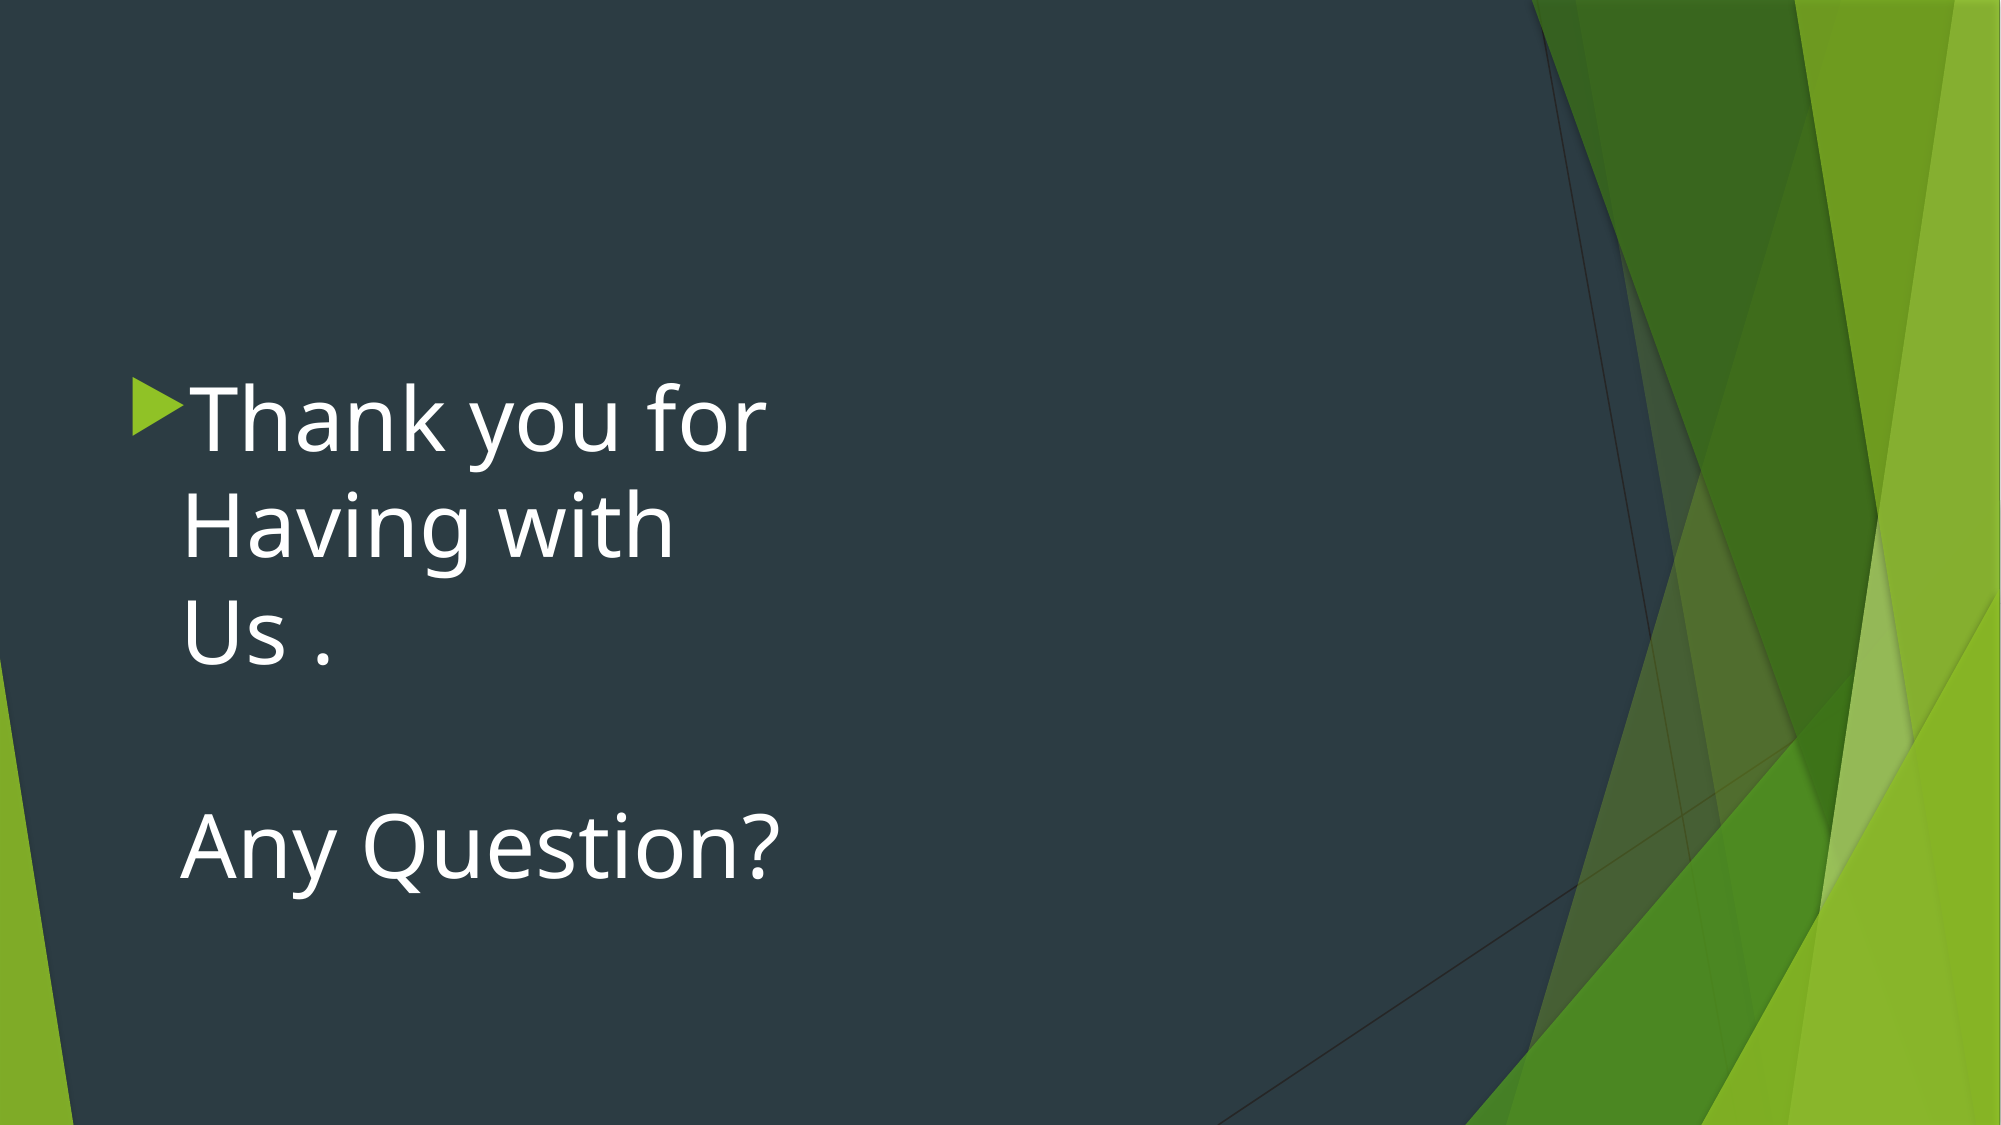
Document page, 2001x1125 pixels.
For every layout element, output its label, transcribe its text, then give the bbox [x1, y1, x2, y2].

list Thank you for Having with Us . Any Question? [111, 354, 798, 992]
